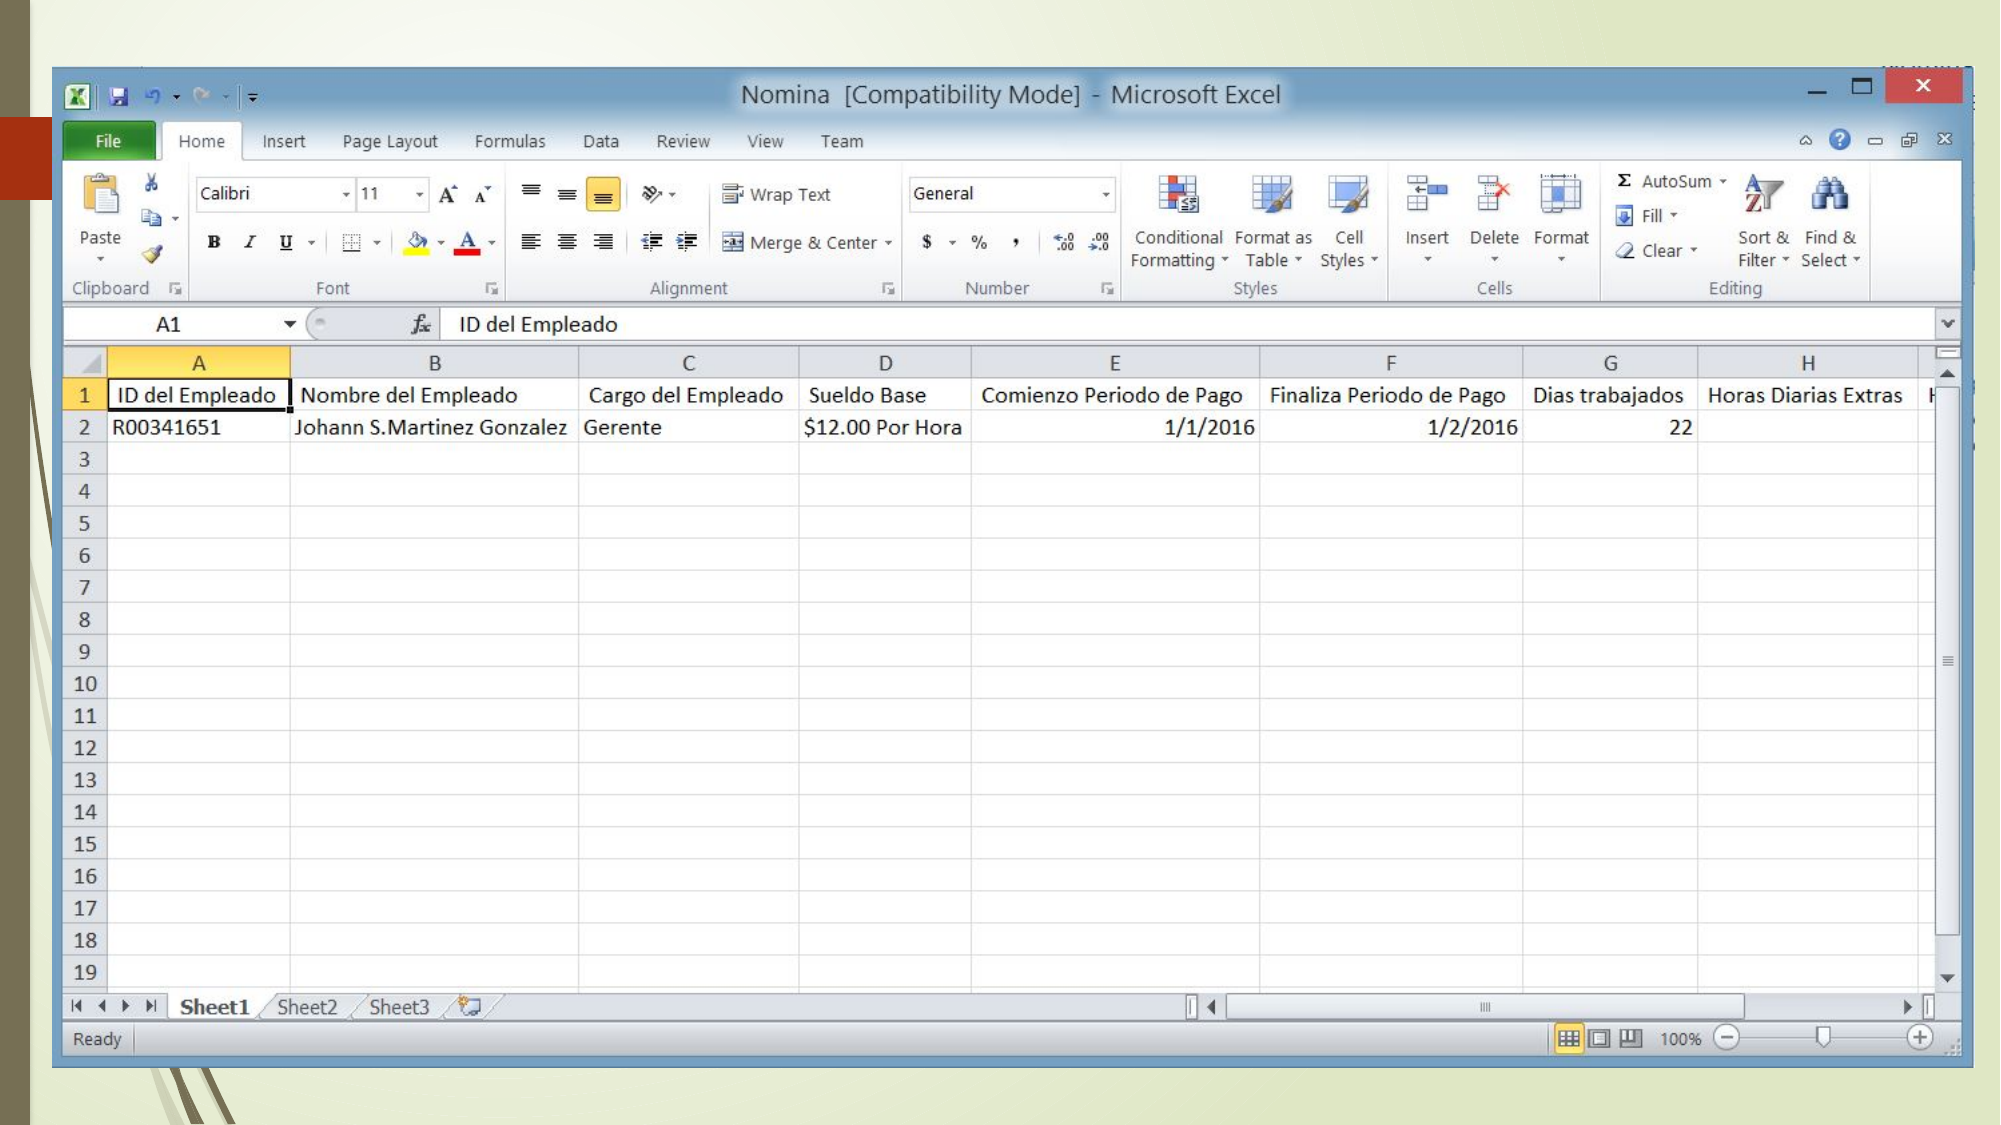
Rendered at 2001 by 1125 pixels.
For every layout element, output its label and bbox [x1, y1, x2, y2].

picture [52, 66, 1976, 1068]
